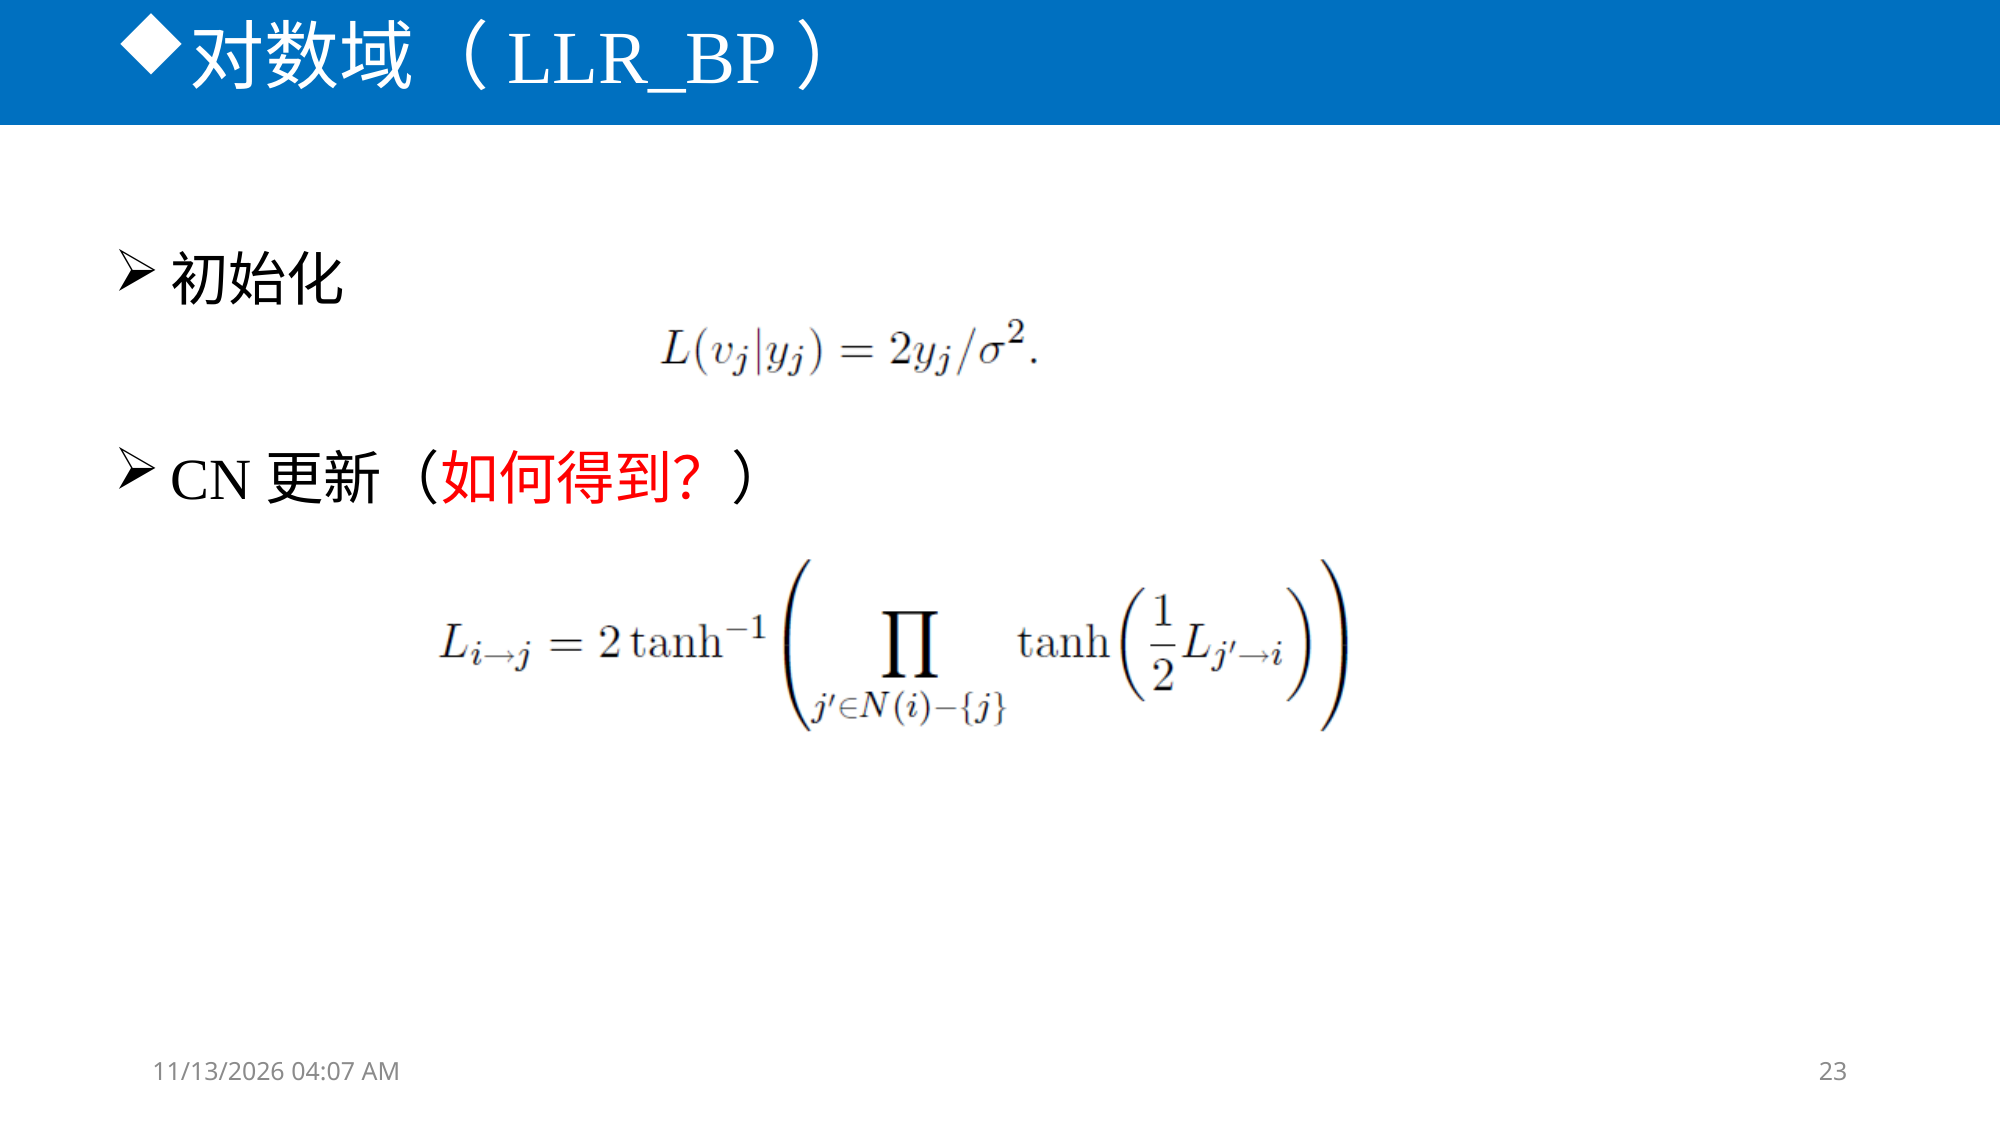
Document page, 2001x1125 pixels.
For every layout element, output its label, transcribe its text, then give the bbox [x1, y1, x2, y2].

title 对数域（LLR_BP） [99, 0, 1863, 107]
list 初始化 CN更新（如何得到？） [99, 234, 1720, 1012]
slide_number 23 [1325, 1042, 1863, 1103]
picture [639, 302, 1043, 392]
picture [433, 547, 1357, 744]
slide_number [137, 1042, 675, 1103]
